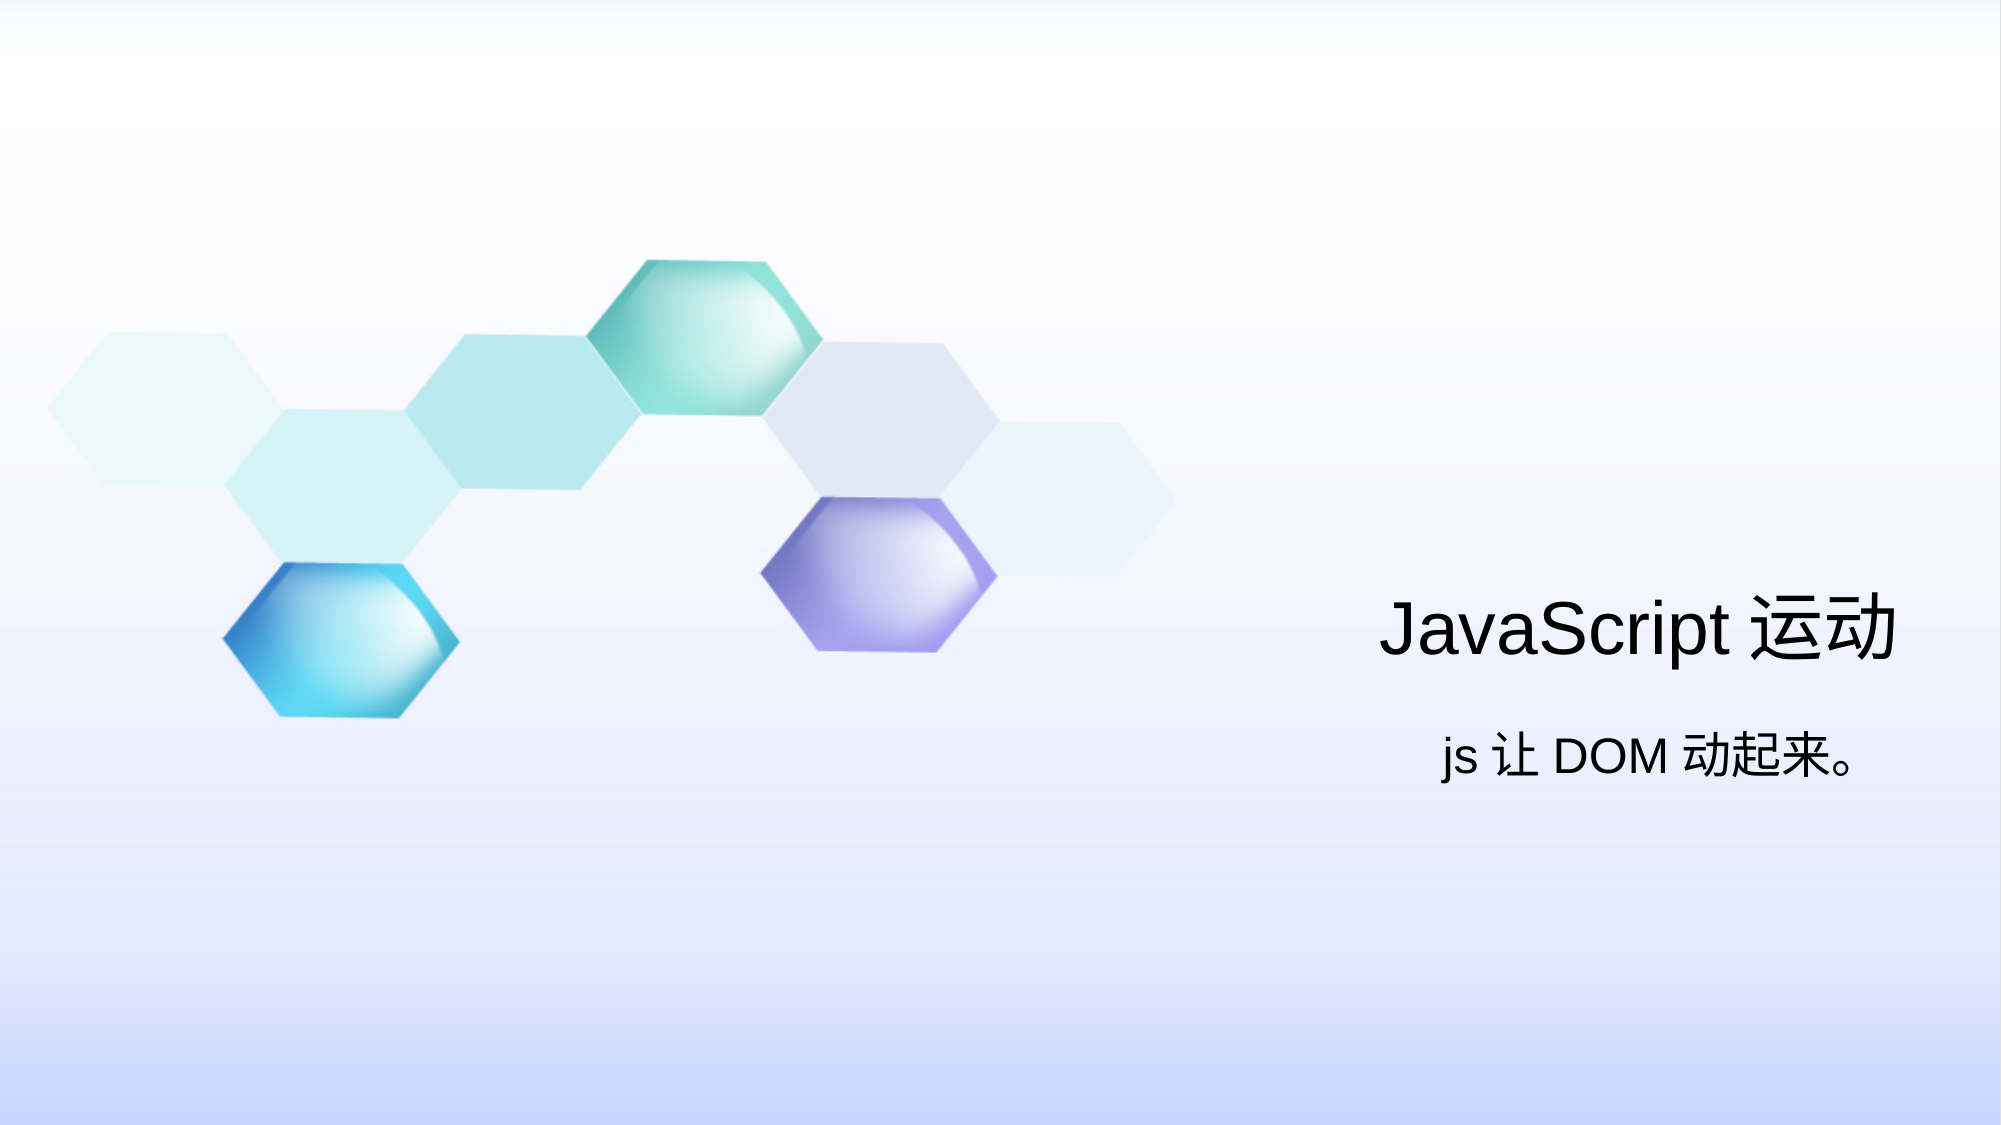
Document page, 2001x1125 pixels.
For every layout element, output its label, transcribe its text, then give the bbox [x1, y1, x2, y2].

title JavaScript运动 [495, 538, 1914, 710]
picture [0, 0, 2001, 1125]
subtitle js让DOM动起来。 [495, 715, 1897, 843]
